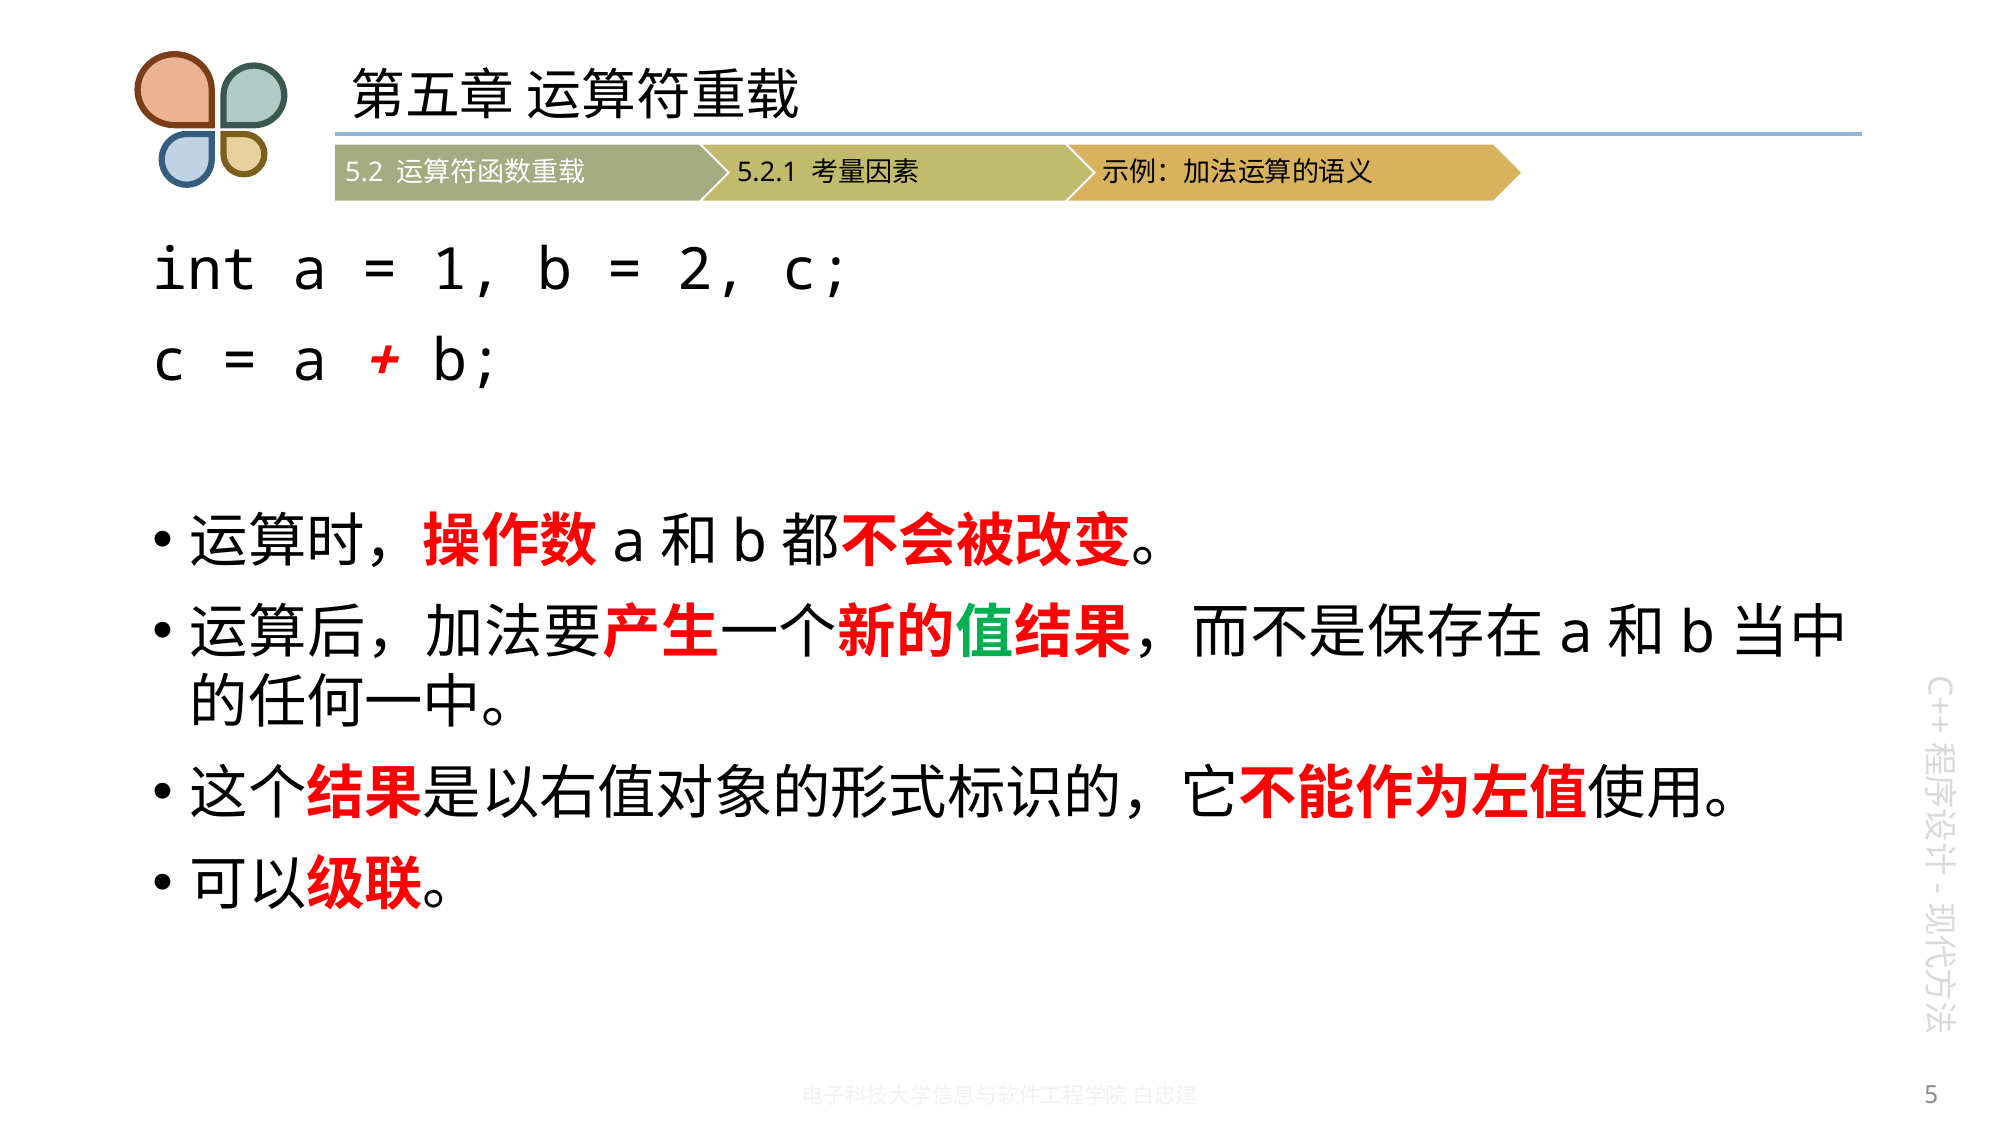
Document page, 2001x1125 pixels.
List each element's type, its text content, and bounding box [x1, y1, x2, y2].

title 第五章 运算符重载 [335, 59, 1863, 134]
list int a = 1, b = 2, c; c = a + b; 运算时，操作数a和b都不会被改变。 运算后，加法要产生一个新的值结果，而不是保存在a和b当中的任何一中。 这个结果是以右值对象的形式标识的，它不能作为左值使用。 可以级联。 [137, 223, 1863, 1066]
slide_number 5 [1862, 1065, 2000, 1125]
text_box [333, 143, 1524, 202]
